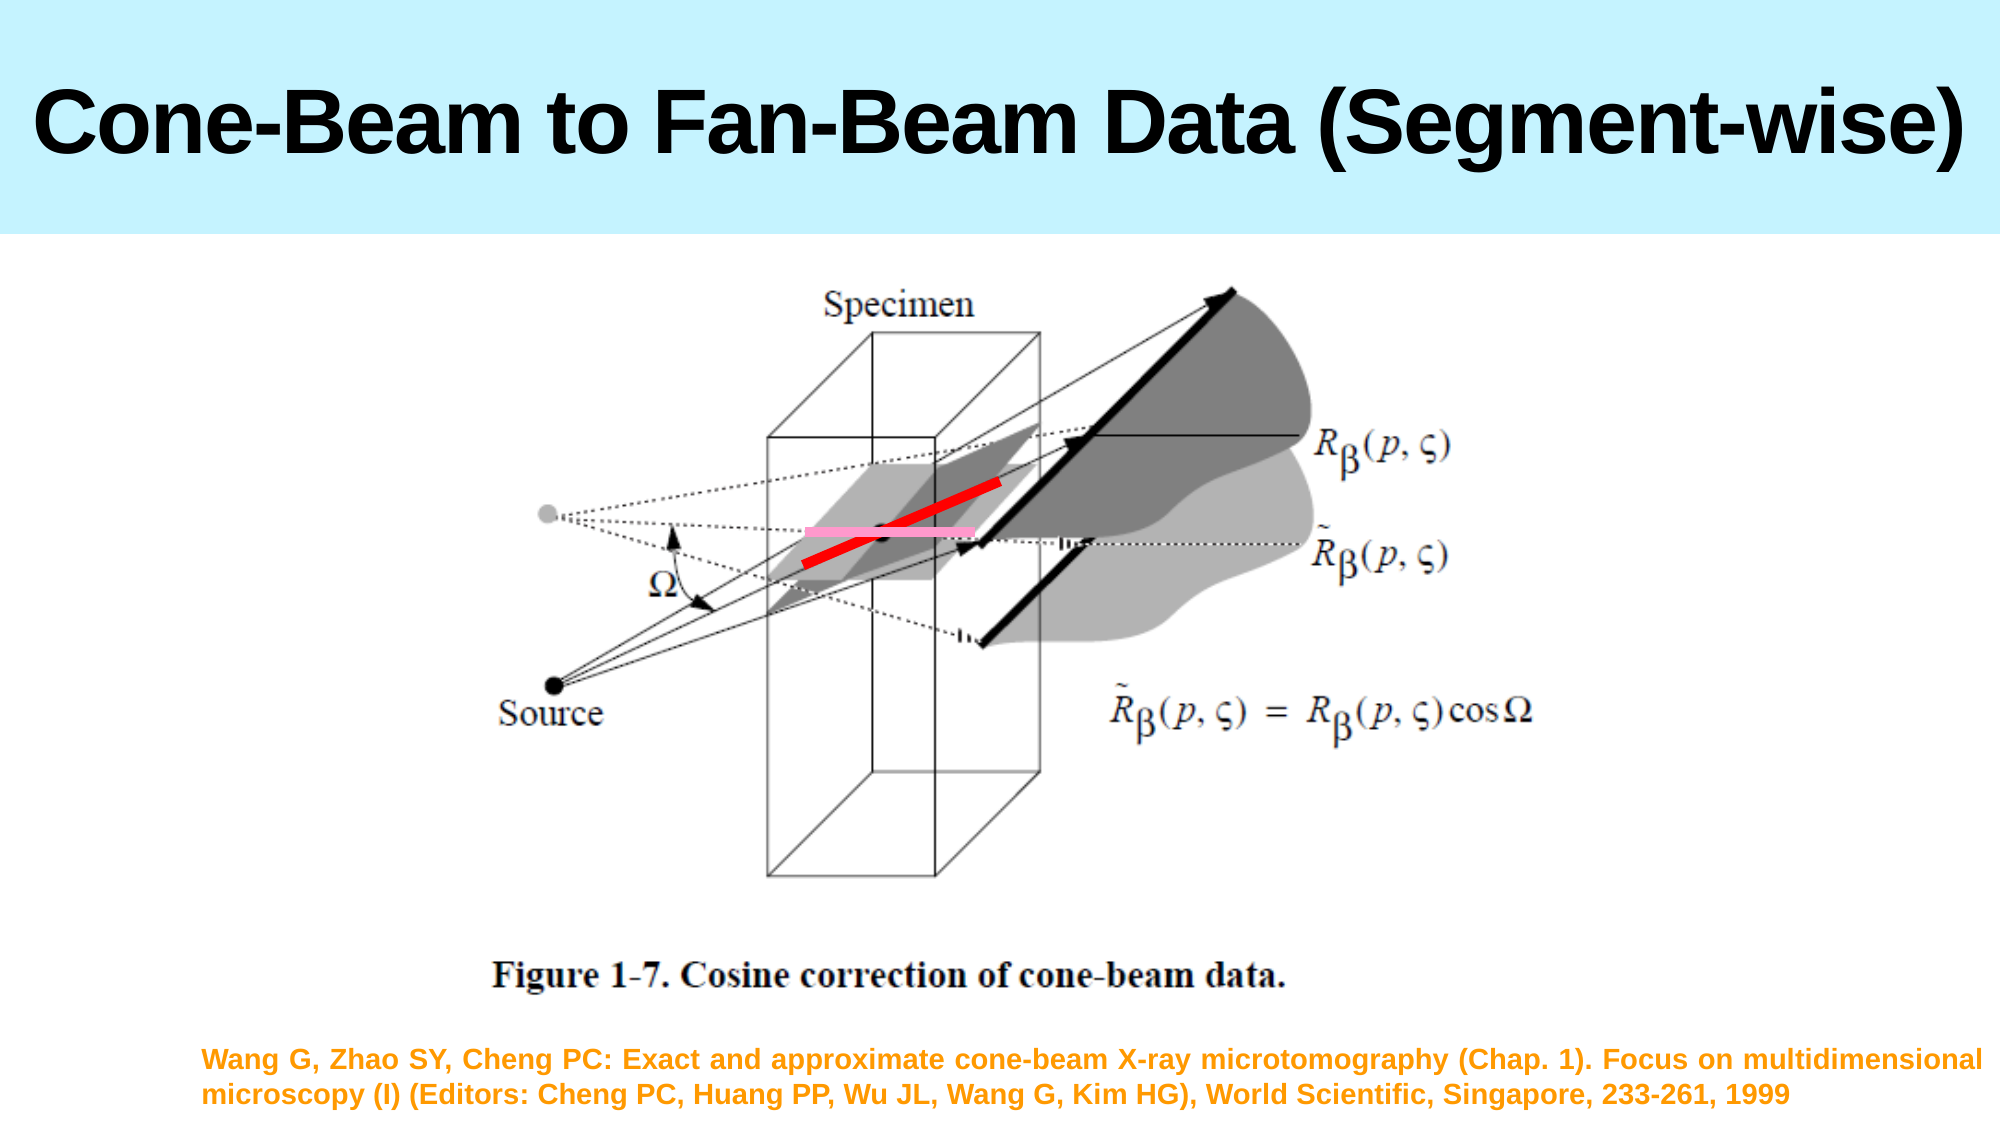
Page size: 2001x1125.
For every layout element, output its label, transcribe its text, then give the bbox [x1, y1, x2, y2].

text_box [802, 480, 1001, 566]
title Cone-Beam to Fan-Beam Data (Segment-wise) [0, 0, 2000, 234]
picture [444, 247, 1556, 1020]
text_box Wang G, Zhao SY, Cheng PC: Exact and approximate cone-beam X-ray microtomography (Chap. 1). Focus on multidimensional microscopy (I) (Editors: Cheng PC, Huang PP, Wu JL, Wang G, Kim HG), World Scientific, Singapore, 233-261, 1999 [186, 1032, 2000, 1118]
